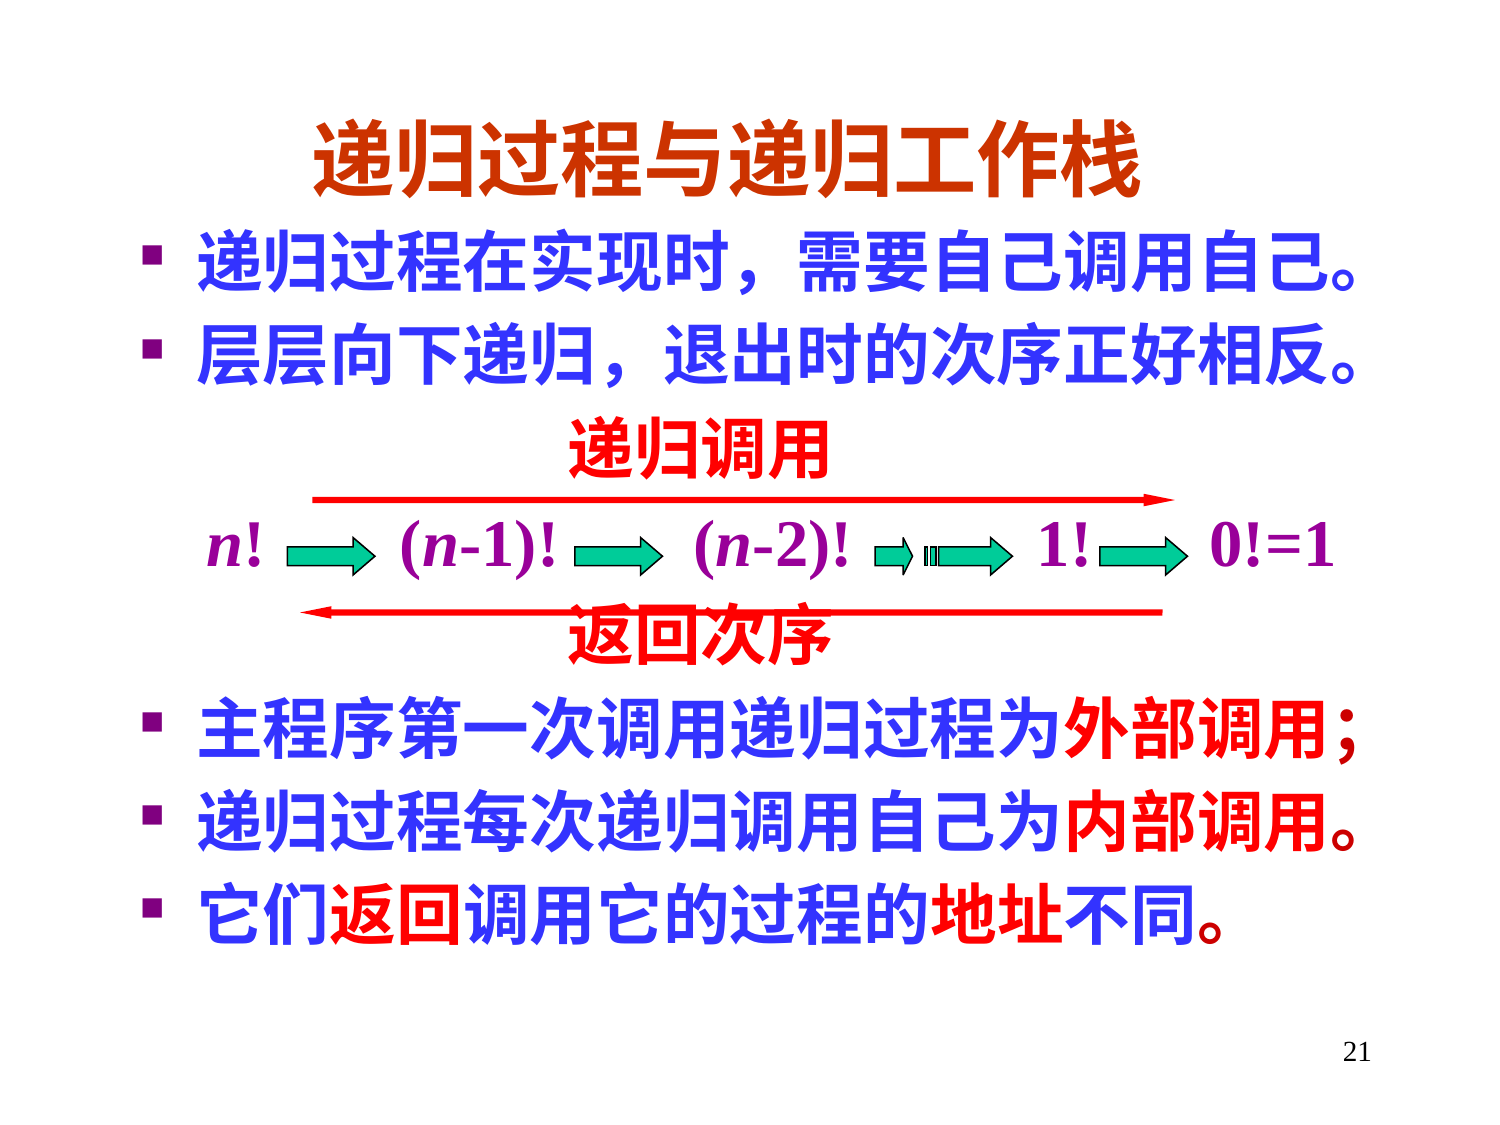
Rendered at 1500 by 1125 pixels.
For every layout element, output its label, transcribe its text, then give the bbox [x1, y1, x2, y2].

text_box [938, 537, 1013, 576]
text_box 递归过程在实现时，需要自己调用自己。 层层向下递归，退出时的次序正好相反。 递归调用 n! (n-1)! (n-2)! 1! 0!=1 返回次序 主程序第一次调用递归过程为外部调用； 递归过程每次递归调用自己为内部调用。 它们返回调用它的过程的地址不同。 [125, 212, 1425, 1000]
text_box [312, 495, 1175, 505]
text_box [300, 608, 1163, 617]
slide_number 21 [1074, 1024, 1388, 1101]
text_box [574, 537, 663, 576]
text_box [930, 546, 936, 566]
text_box [1099, 537, 1188, 576]
text_box [924, 546, 928, 566]
text_box [875, 537, 913, 576]
text_box [287, 537, 375, 576]
text_box 递归过程与递归工作栈 [227, 101, 1228, 212]
